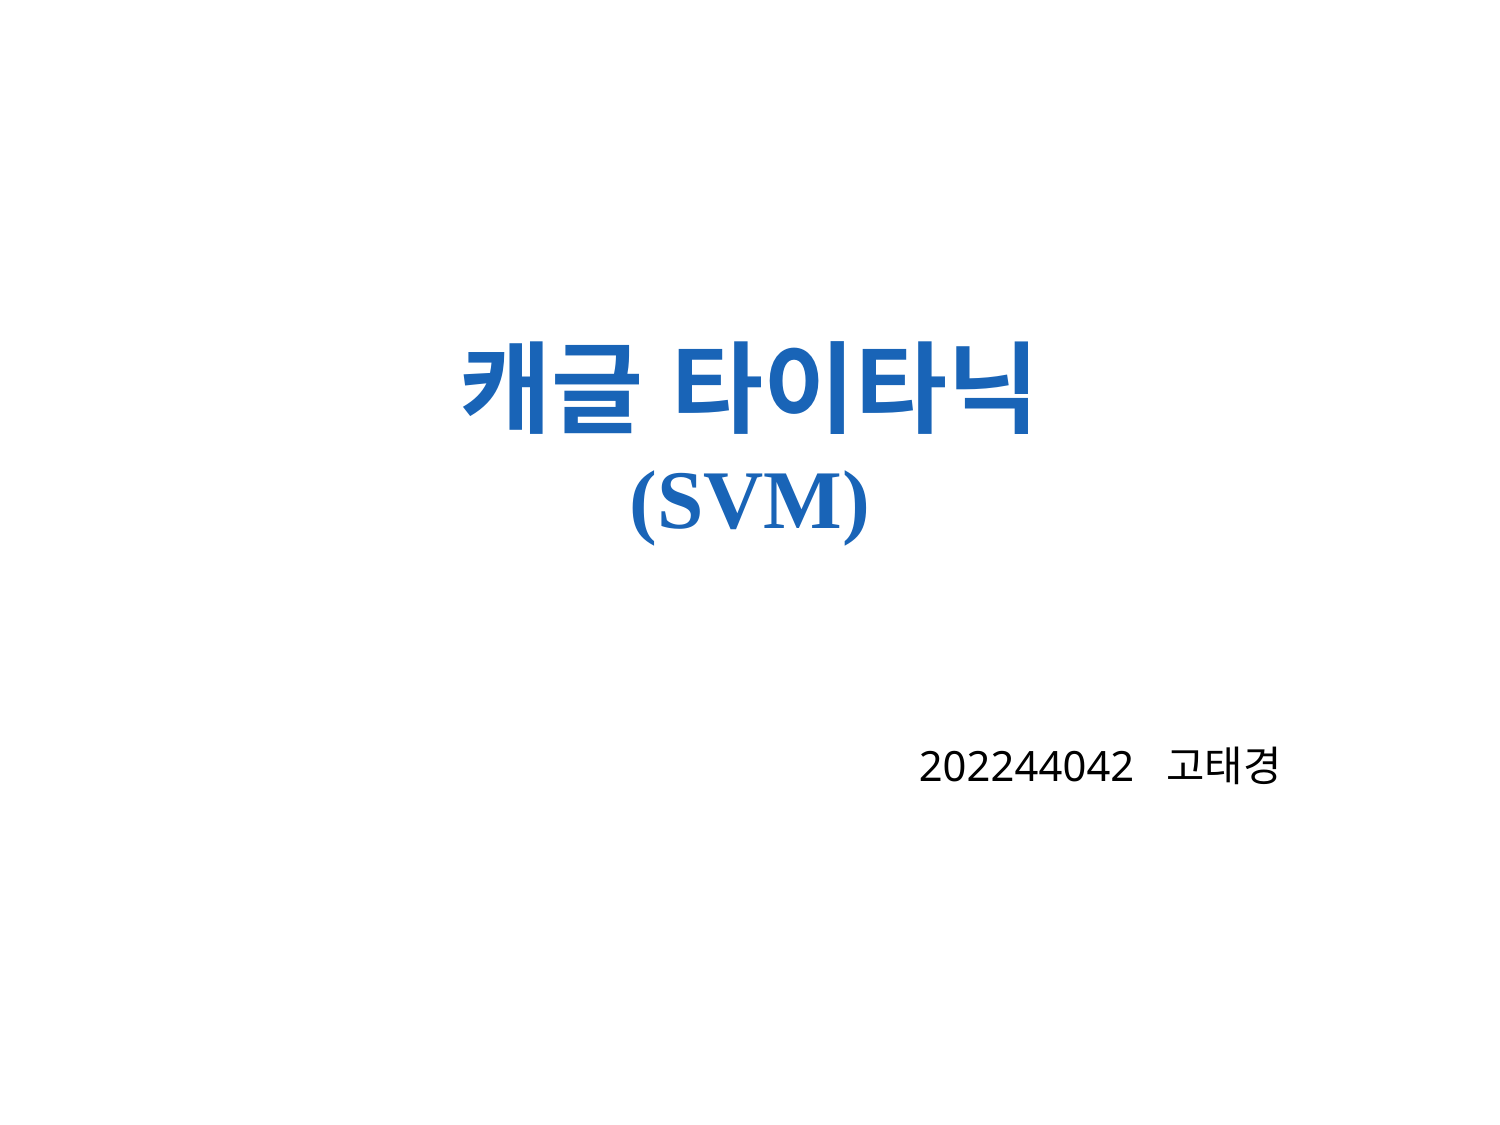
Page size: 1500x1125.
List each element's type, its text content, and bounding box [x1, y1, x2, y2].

list 202244042 고태경 [903, 673, 1333, 816]
title 캐글 타이타닉 (SVM) [99, 317, 1401, 586]
